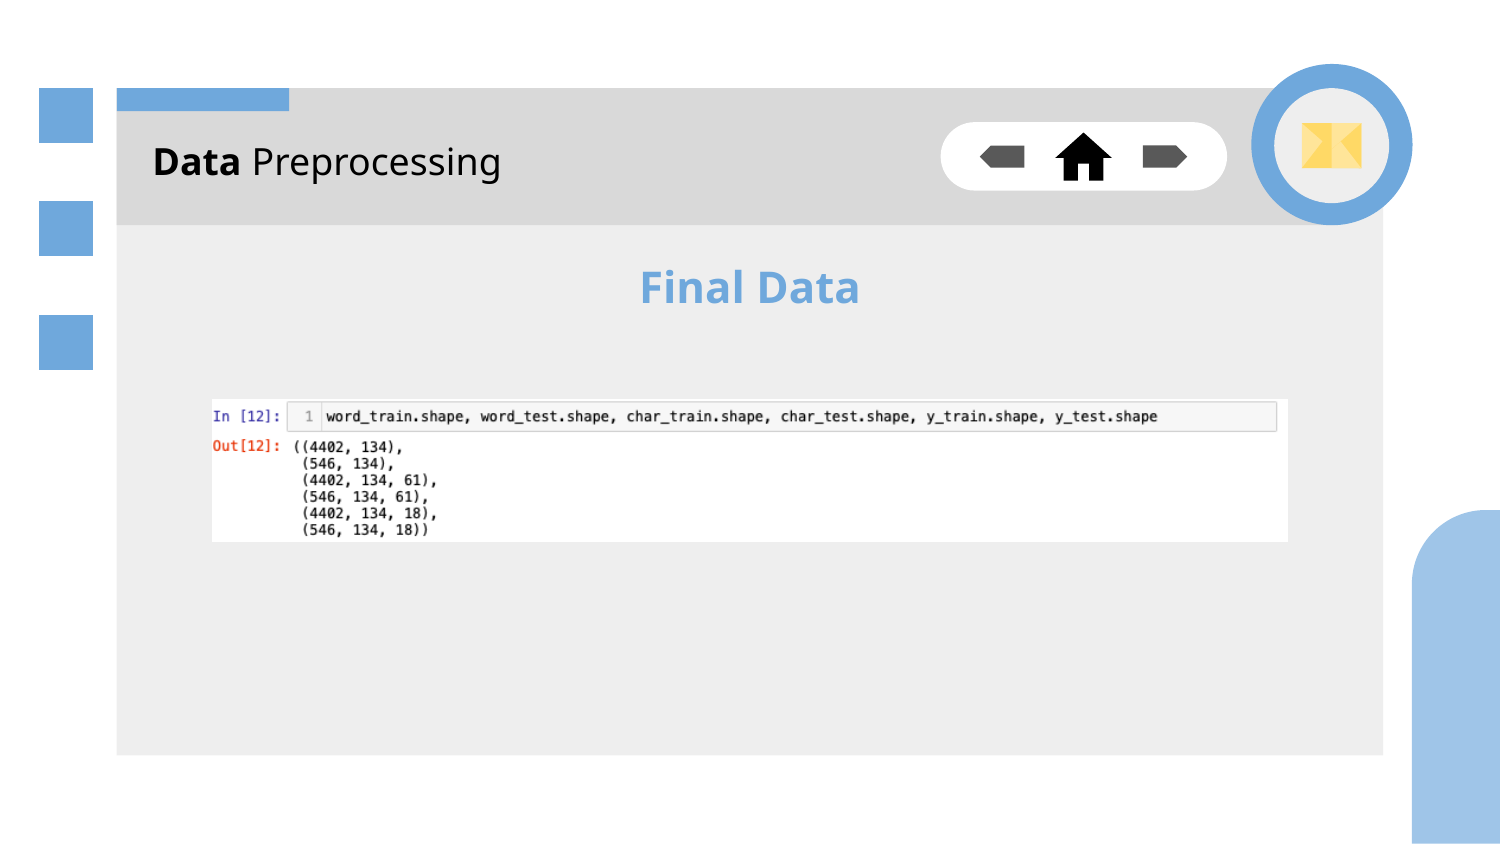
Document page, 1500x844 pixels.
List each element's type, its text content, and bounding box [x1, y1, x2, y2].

picture [212, 398, 1288, 542]
text_box [1142, 145, 1188, 168]
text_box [1273, 87, 1390, 204]
text_box [979, 145, 1025, 168]
title Final Data [518, 223, 982, 349]
text_box Data Preprocessing [137, 134, 579, 187]
text_box [1055, 132, 1112, 181]
